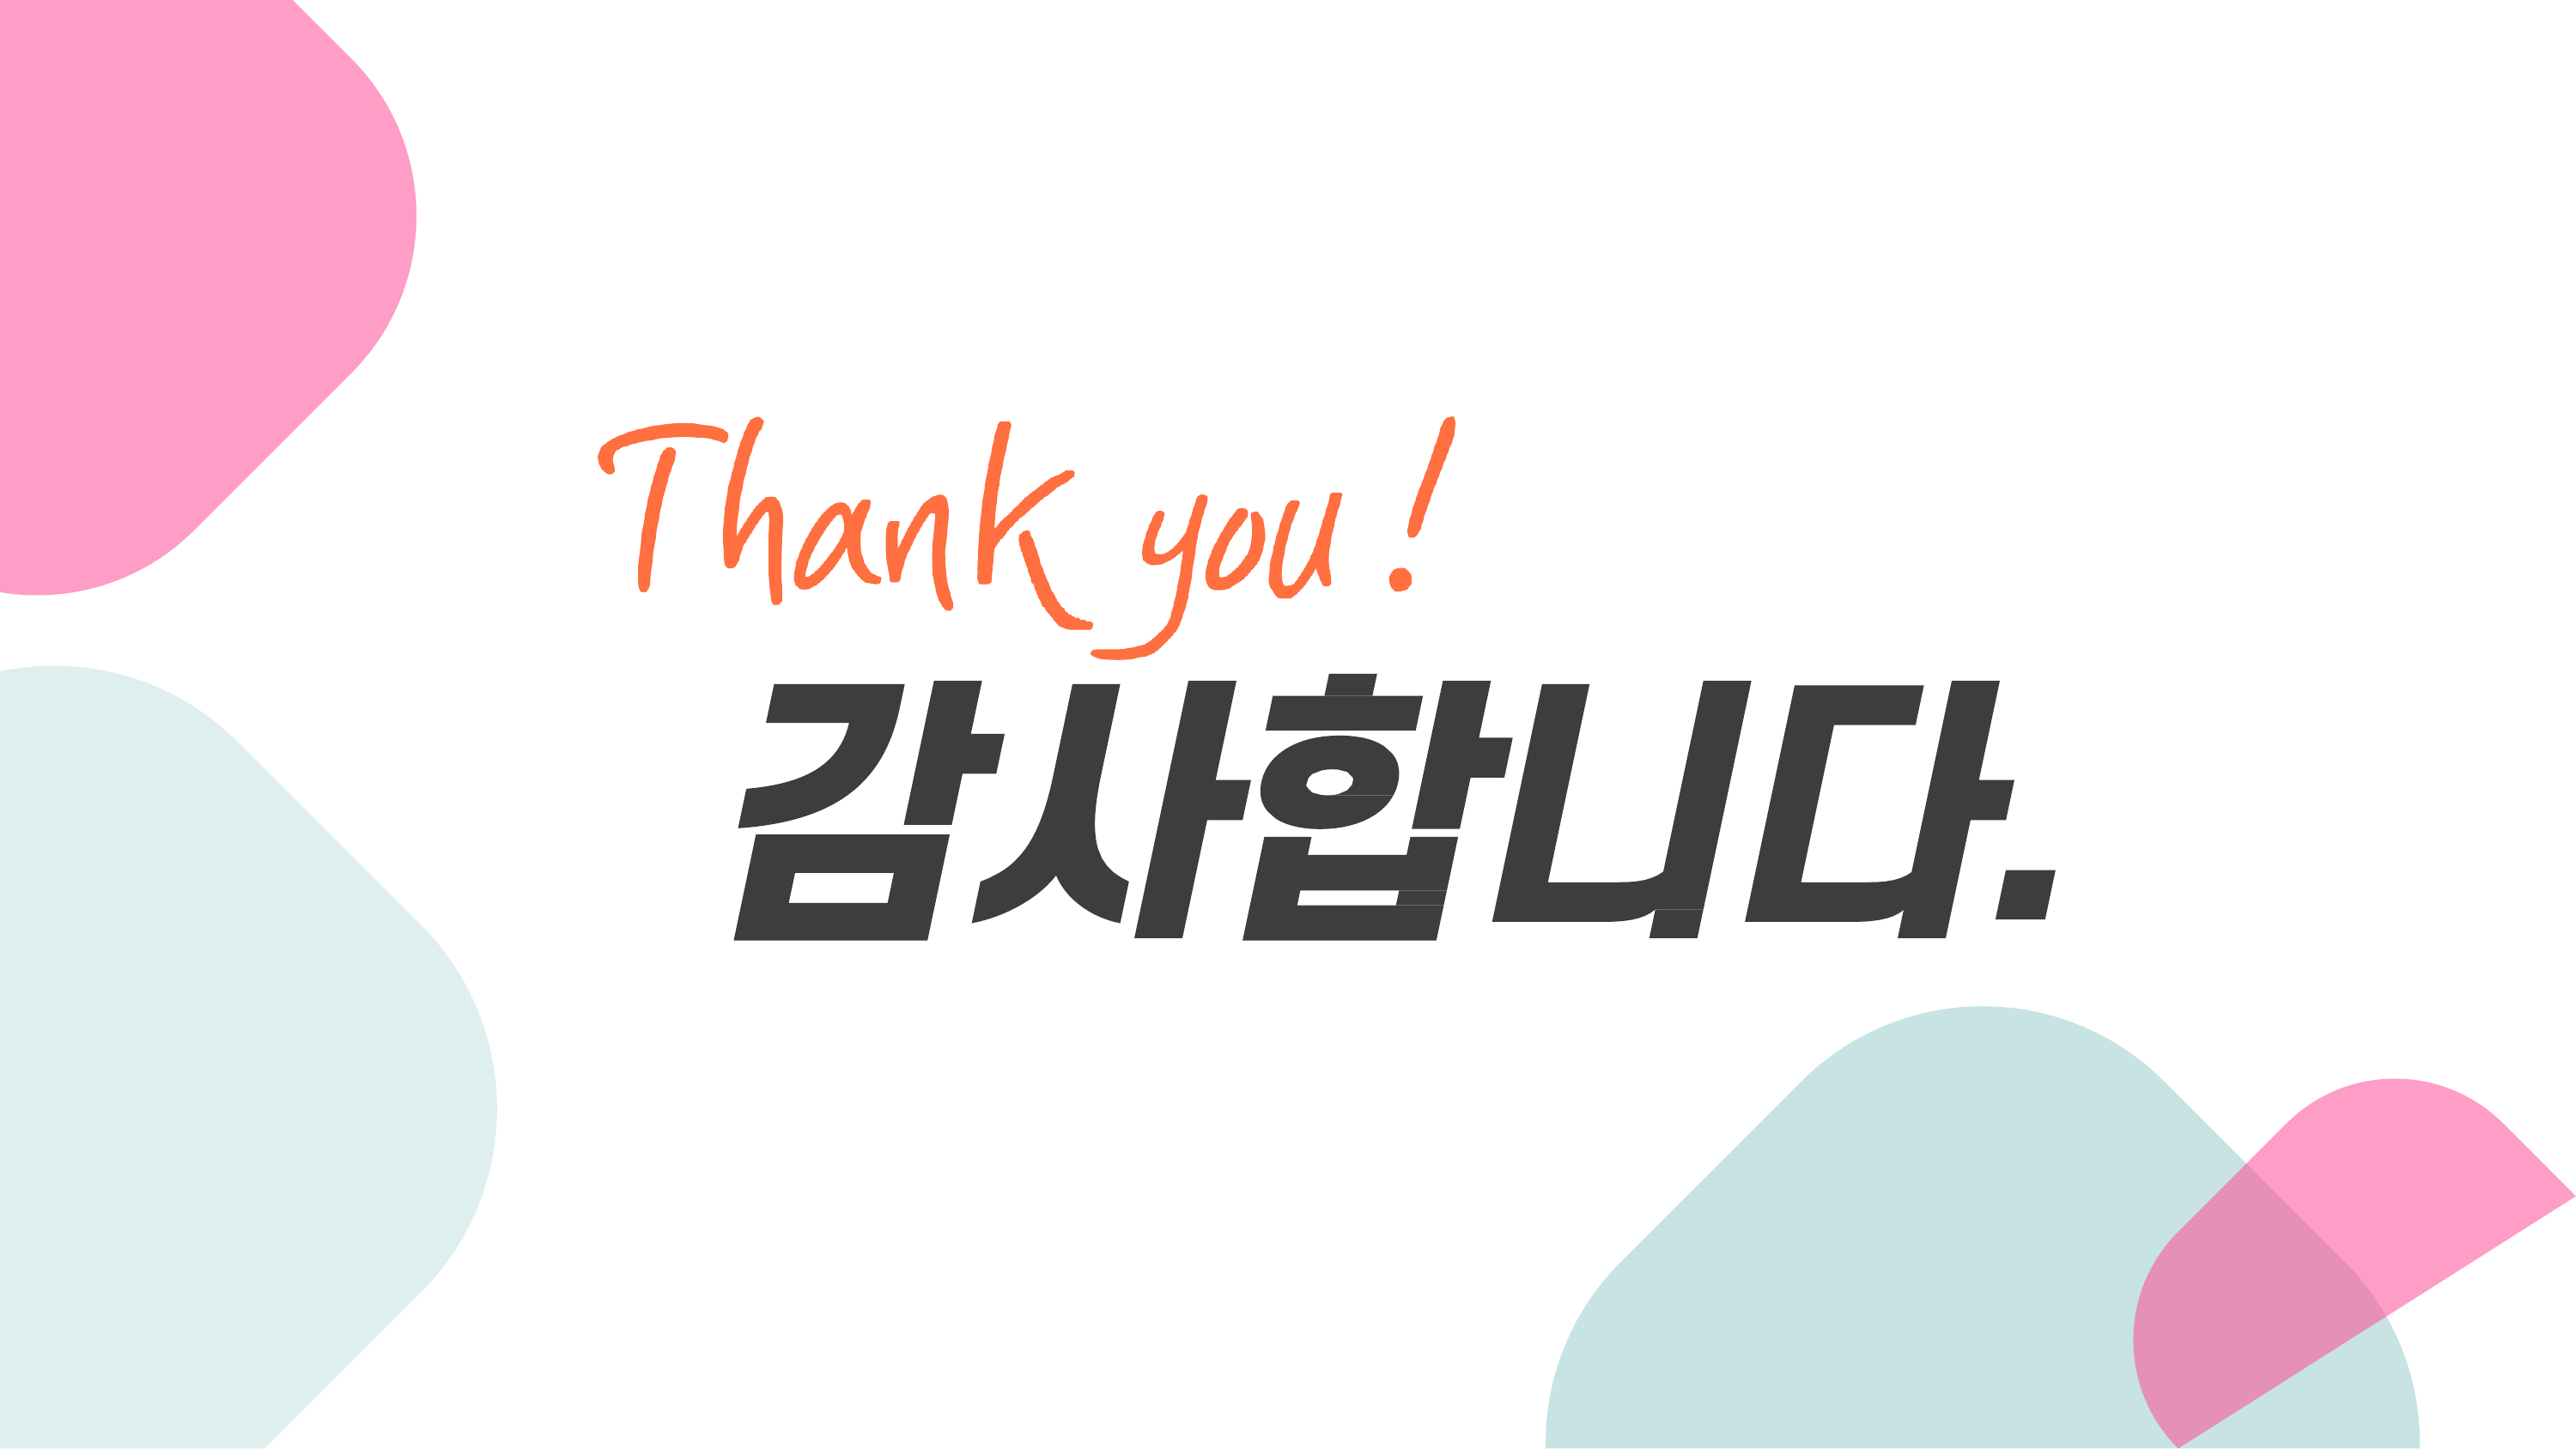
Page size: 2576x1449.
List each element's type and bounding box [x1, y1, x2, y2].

text_box [1265, 673, 1424, 731]
text_box [903, 681, 1005, 825]
text_box [1545, 1005, 2576, 1449]
text_box [0, 665, 497, 1449]
text_box [1995, 870, 2056, 920]
text_box [733, 834, 951, 941]
text_box [1134, 681, 1251, 938]
text_box [1745, 681, 2014, 938]
text_box [1412, 681, 1513, 829]
text_box [1242, 836, 1459, 941]
text_box [1260, 735, 1400, 829]
picture [598, 416, 1455, 660]
text_box [0, 0, 417, 596]
text_box [1492, 681, 1752, 938]
text_box [738, 683, 905, 828]
text_box [971, 683, 1129, 924]
